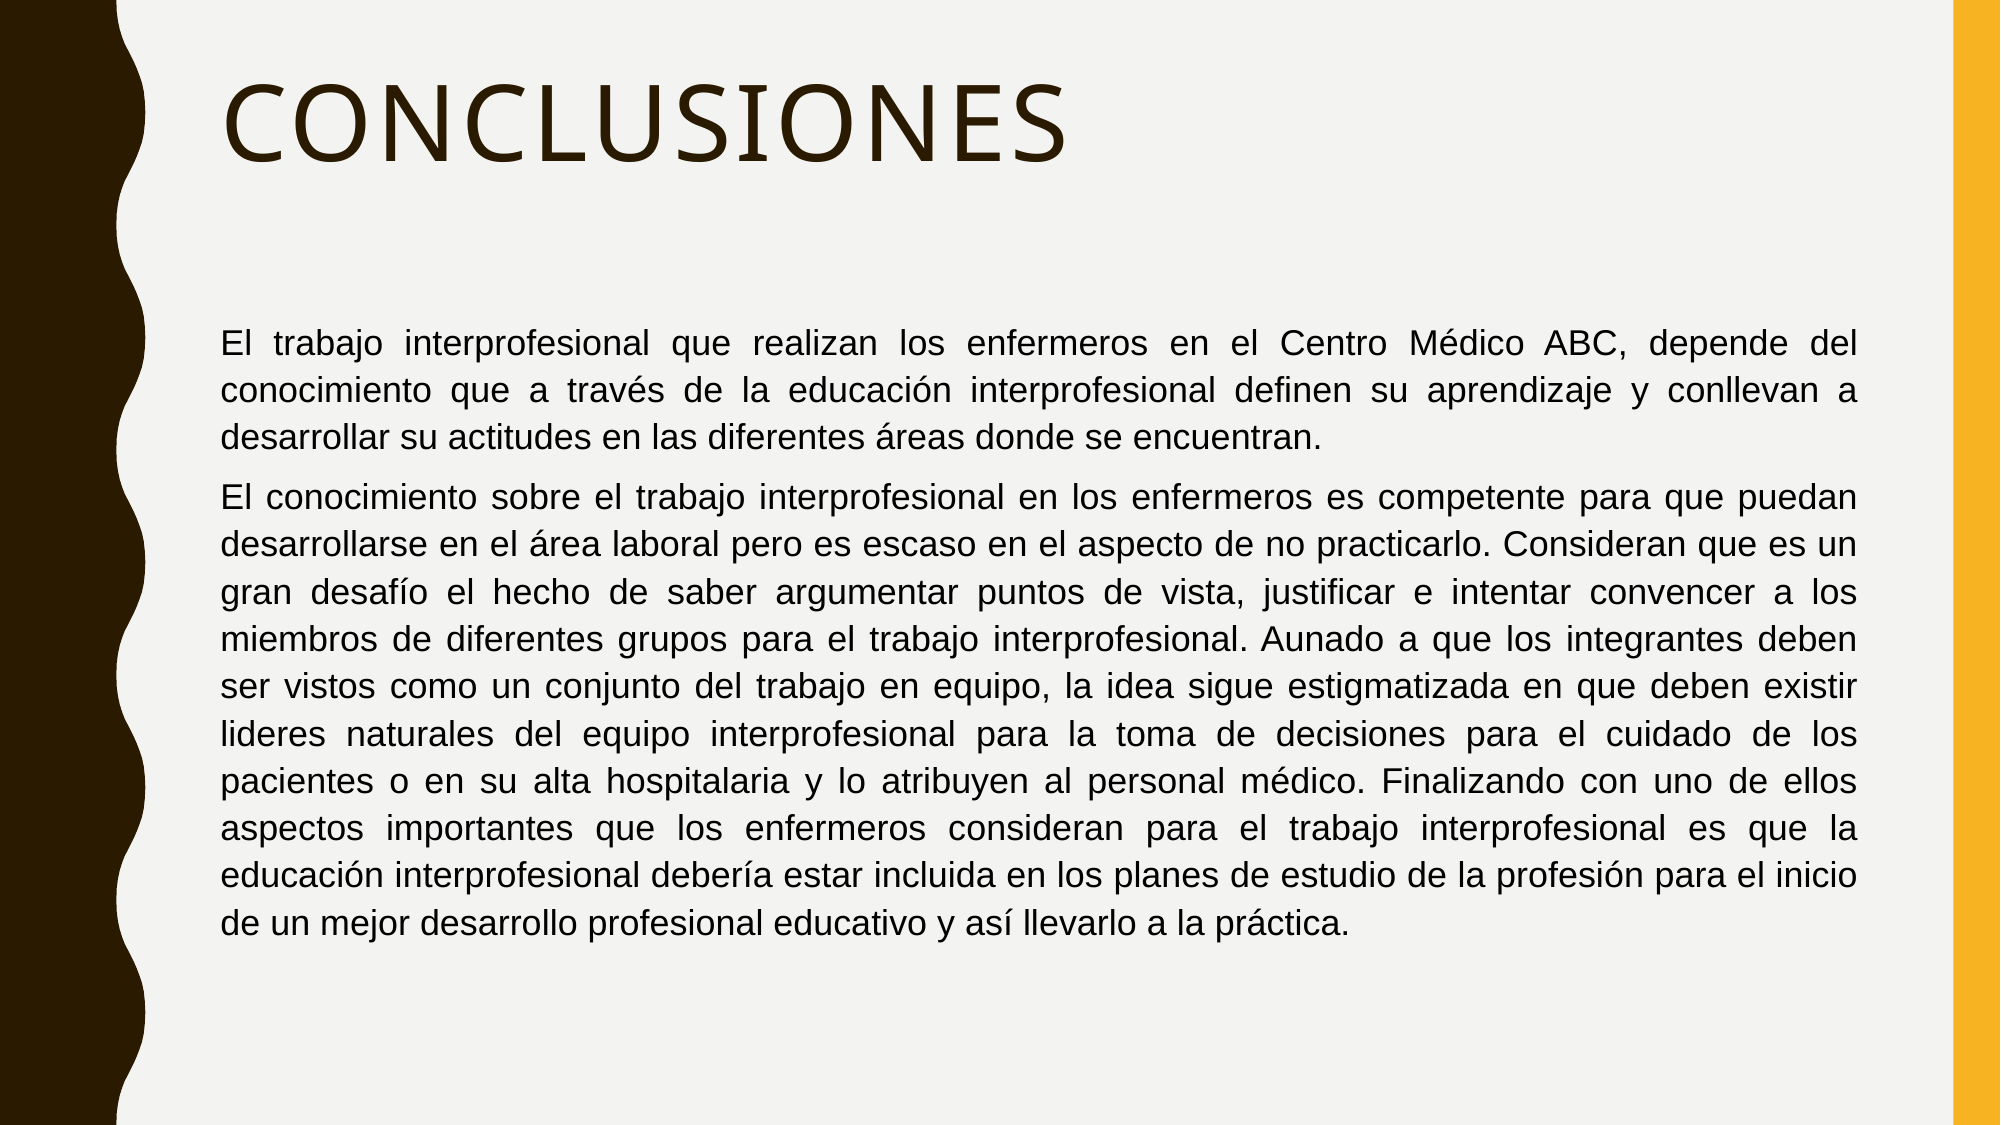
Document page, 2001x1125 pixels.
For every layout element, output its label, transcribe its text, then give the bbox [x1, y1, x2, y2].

title conclusiones [205, 62, 1875, 307]
list El trabajo interprofesional que realizan los enfermeros en el Centro Médico ABC, depende del conocimiento que a través de la educación interprofesional definen su aprendizaje y conllevan a desarrollar su actitudes en las diferentes áreas donde se encuentran. El conocimiento sobre el trabajo interprofesional en los enfermeros es competente para que puedan desarrollarse en el área laboral pero es escaso en el aspecto de no practicarlo. Consideran que es un gran desafío el hecho de saber argumentar puntos de vista, justificar e intentar convencer a los miembros de diferentes grupos para el trabajo interprofesional. Aunado a que los integrantes deben ser vistos como un conjunto del trabajo en equipo, la idea sigue estigmatizada en que deben existir lideres naturales del equipo interprofesional para la toma de decisiones para el cuidado de los pacientes o en su alta hospitalaria y lo atribuyen al personal médico. Finalizando con uno de ellos aspectos importantes que los enfermeros consideran para el trabajo interprofesional es que la educación interprofesional debería estar incluida en los planes de estudio de la profesión para el inicio de un mejor desarrollo profesional educativo y así llevarlo a la práctica. [205, 307, 1875, 961]
